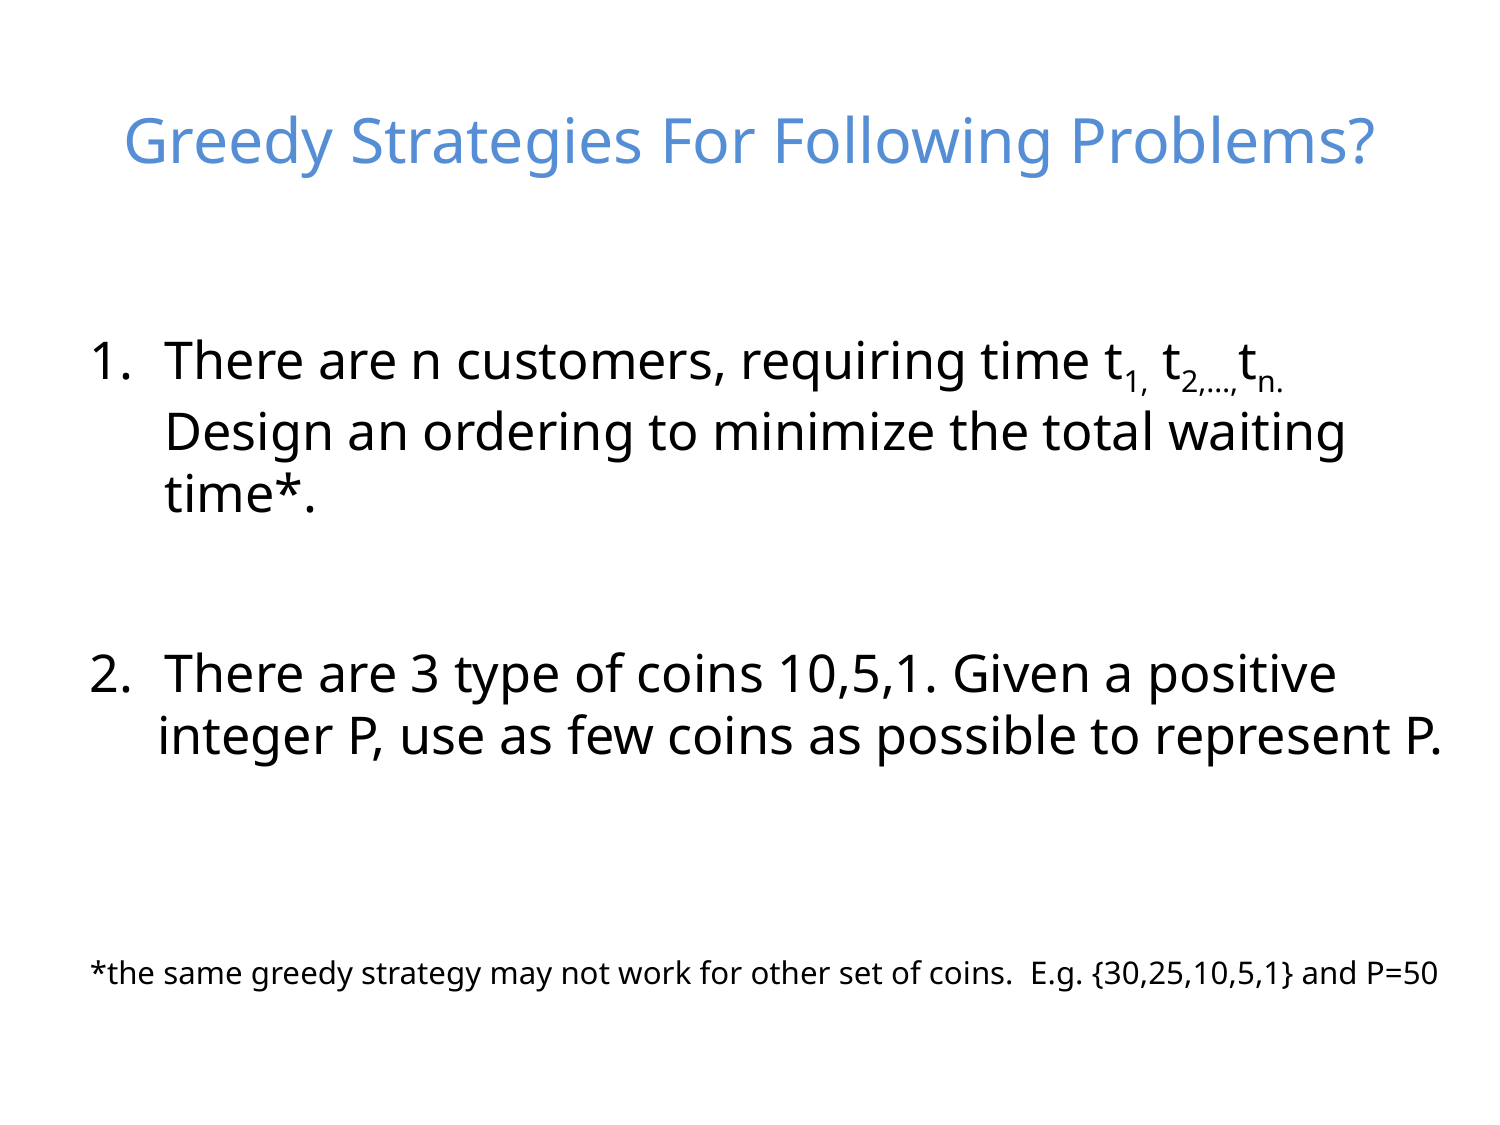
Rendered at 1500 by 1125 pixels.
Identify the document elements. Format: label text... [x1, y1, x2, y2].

text_box There are 3 type of coins 10,5,1. Given a positive integer P, use as few coins as possible to represent P. [74, 632, 1495, 835]
text_box *the same greedy strategy may not work for other set of coins. E.g. {30,25,10,5,1} and P=50 [74, 946, 1500, 999]
text_box There are n customers, requiring time t1, t2,…,tn. Design an ordering to minimize the total waiting time*. [75, 319, 1378, 531]
title Greedy Strategies For Following Problems? [75, 37, 1425, 241]
